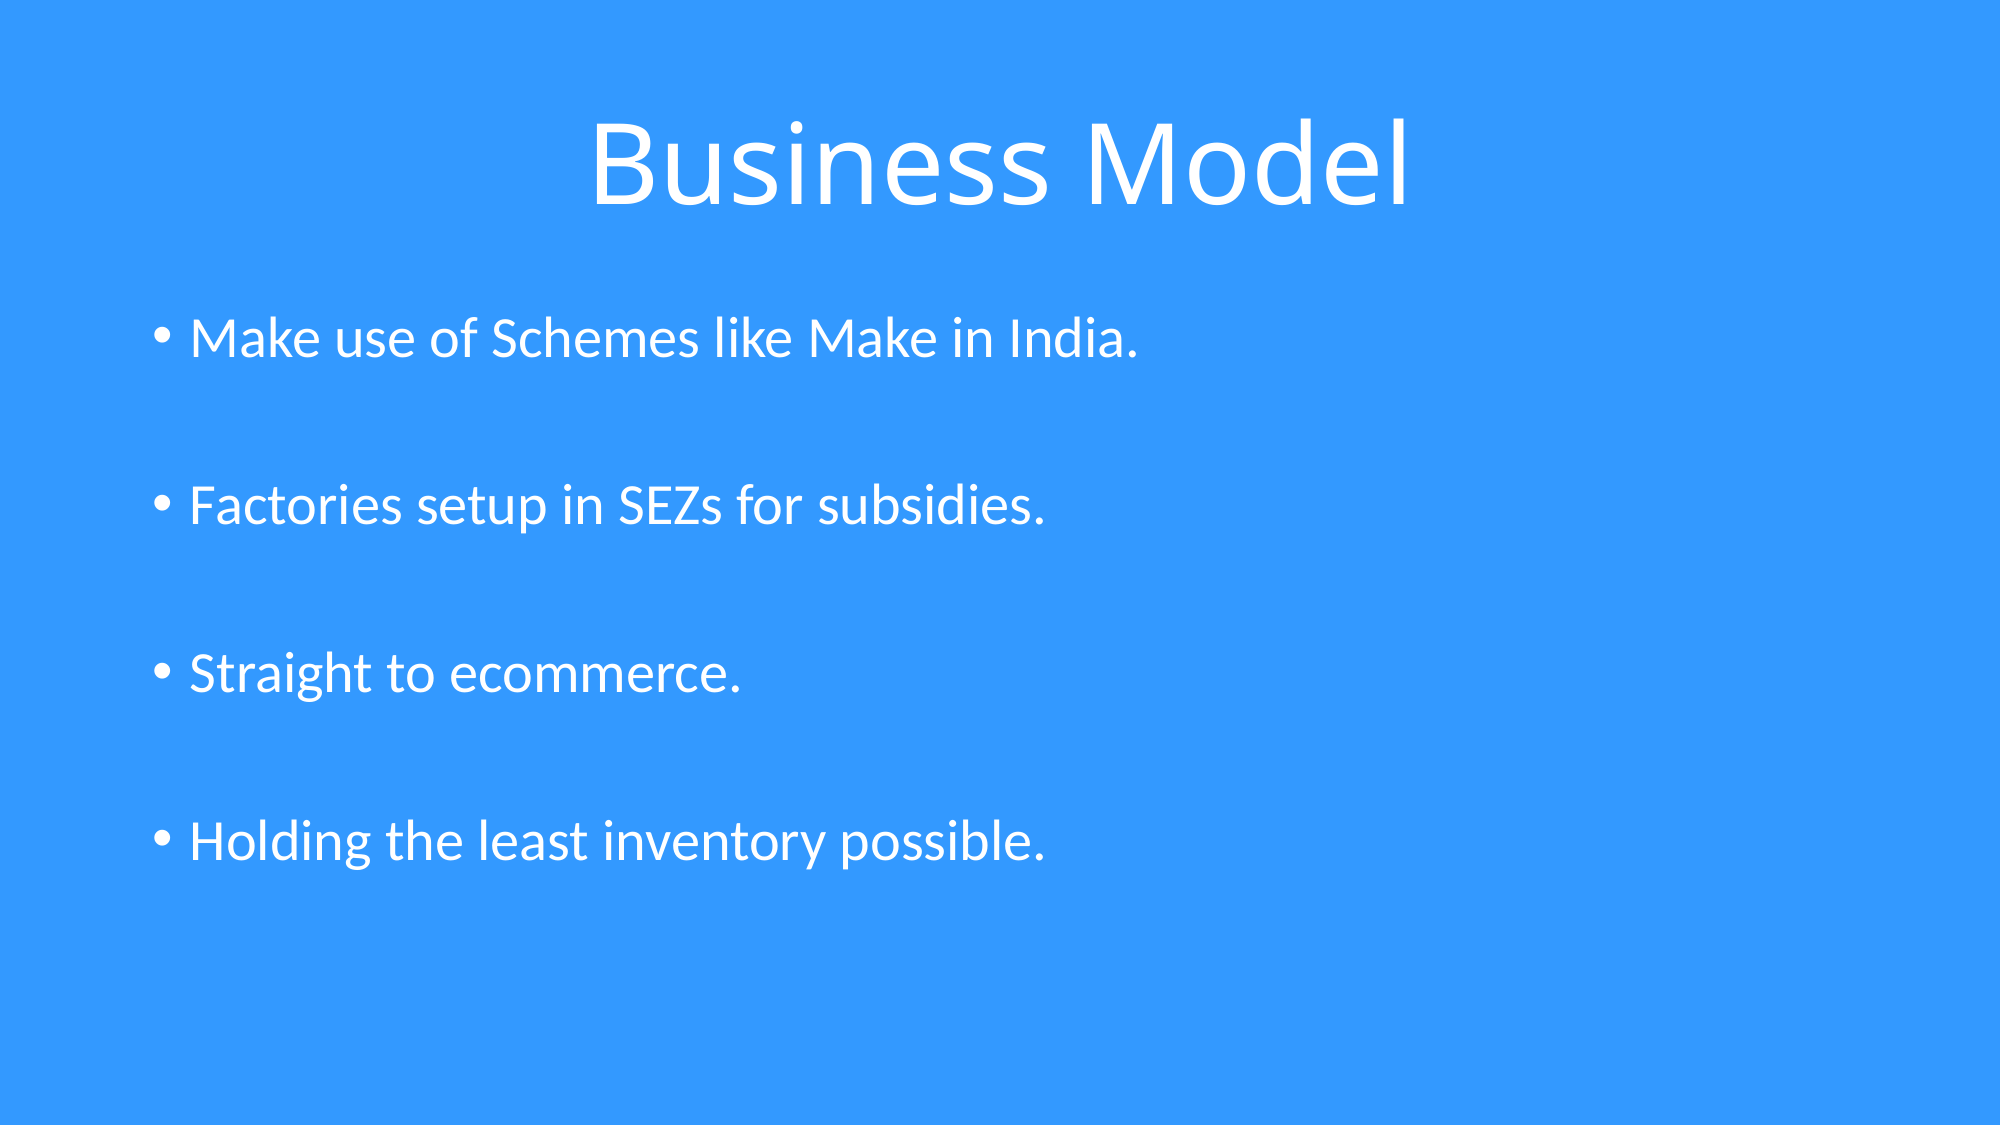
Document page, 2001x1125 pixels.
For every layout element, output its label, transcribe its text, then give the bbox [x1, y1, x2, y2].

list Make use of Schemes like Make in India. Factories setup in SEZs for subsidies. Straight to ecommerce. Holding the least inventory possible. [137, 299, 1863, 1014]
title Business Model [137, 59, 1863, 278]
